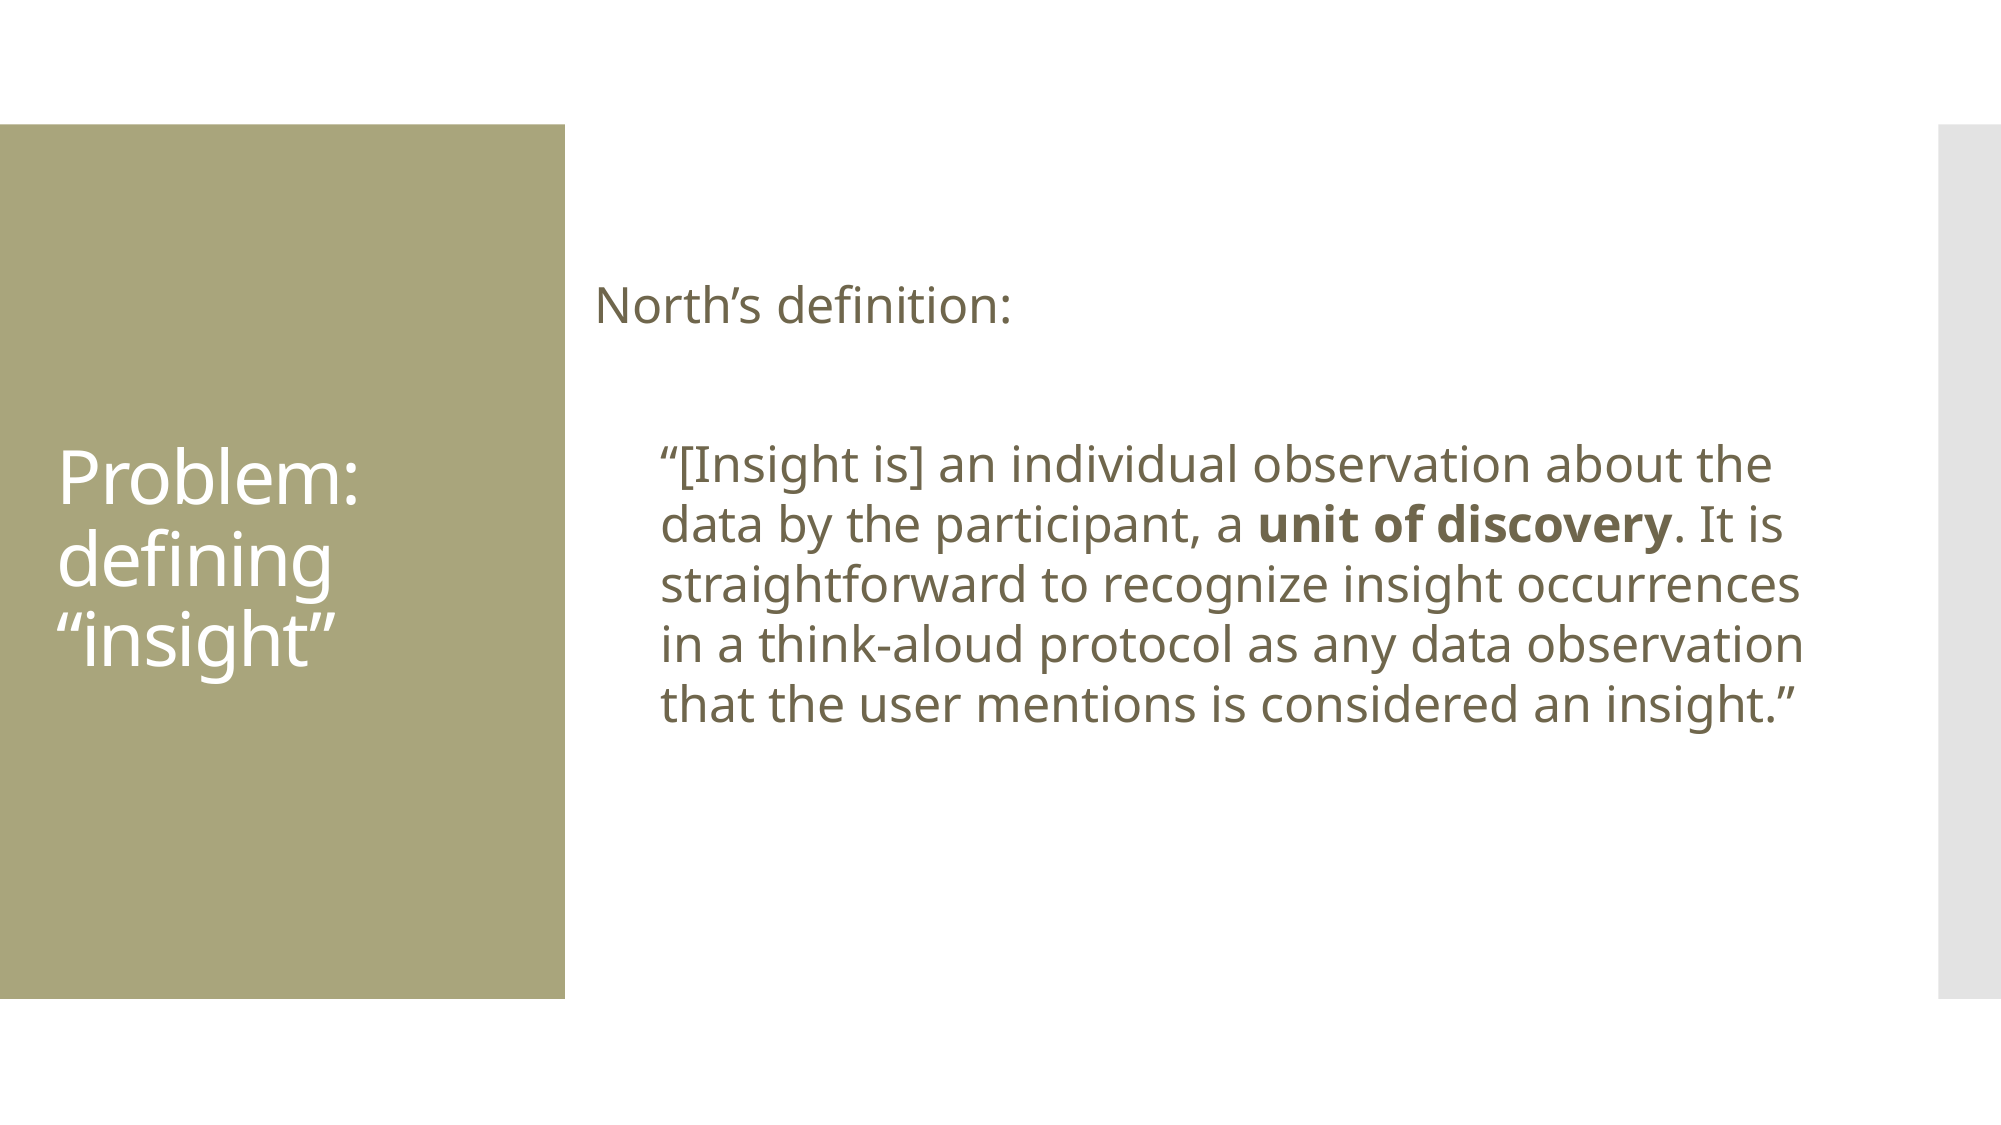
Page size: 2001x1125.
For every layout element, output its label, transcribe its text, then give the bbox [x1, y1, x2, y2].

text_box Problem: defining “insight” [41, 184, 525, 940]
text_box North’s definition: “[Insight is] an individual observation about the data by the participant, a unit of discovery. It is straightforward to recognize insight occurrences in a think-aloud protocol as any data observation that the user mentions is considered an insight.” [592, 271, 1858, 733]
